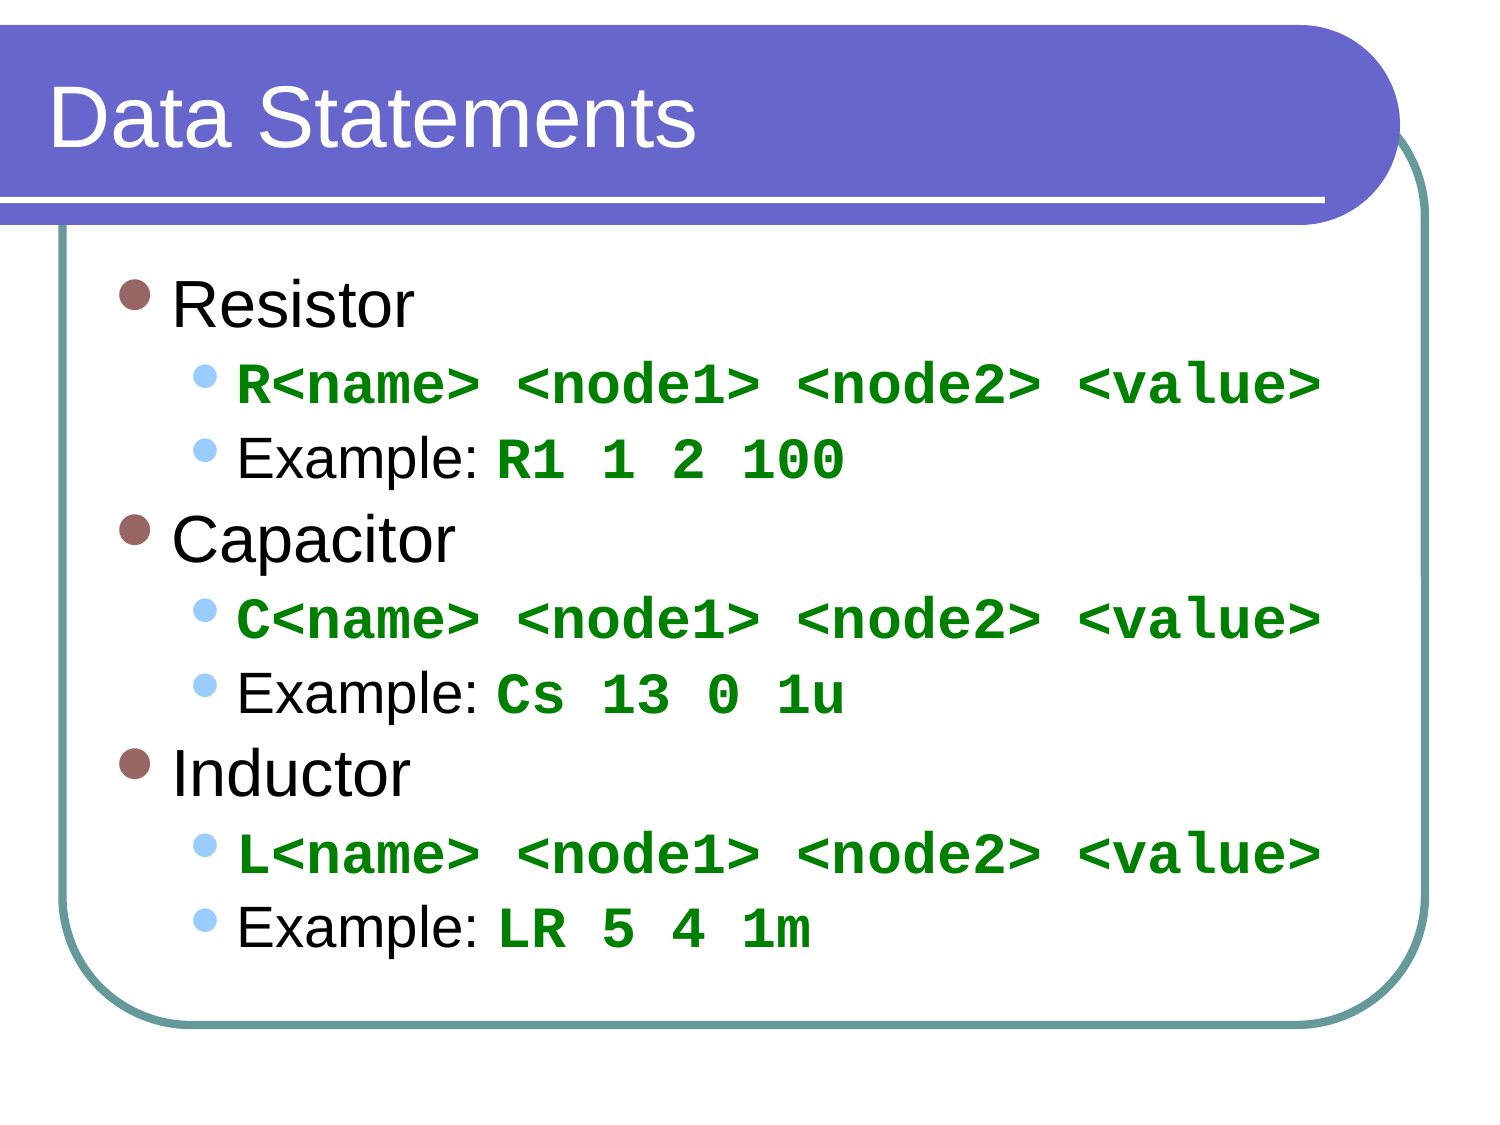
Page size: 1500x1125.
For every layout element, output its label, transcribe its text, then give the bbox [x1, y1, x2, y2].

list Resistor R<name> <node1> <node2> <value> Example: R1 1 2 100 Capacitor C<name> <node1> <node2> <value> Example: Cs 13 0 1u Inductor L<name> <node1> <node2> <value> Example: LR 5 4 1m [99, 262, 1401, 988]
title Data Statements [31, 37, 1348, 188]
